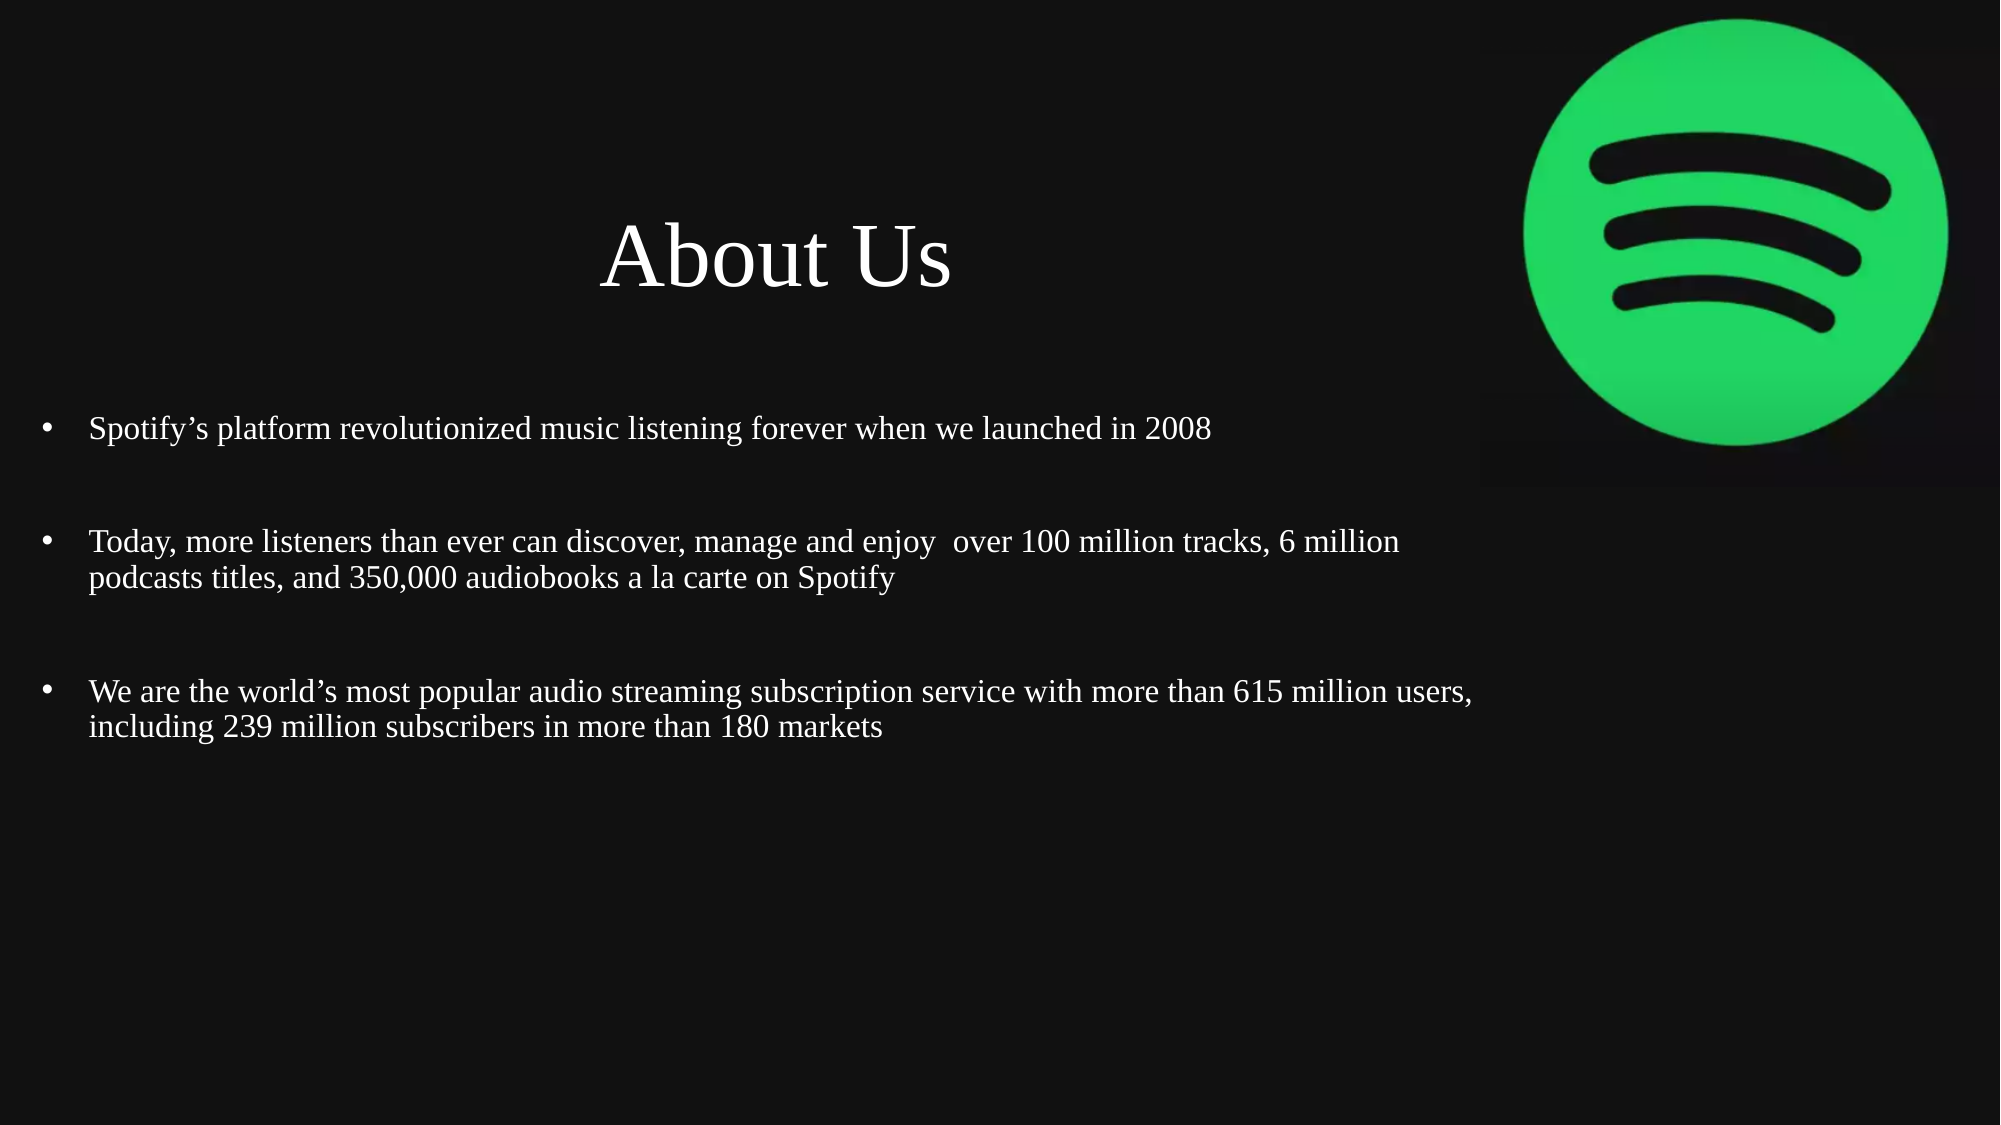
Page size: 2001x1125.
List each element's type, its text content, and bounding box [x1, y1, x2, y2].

picture [1480, 0, 2000, 487]
title About Us [26, 172, 1474, 314]
subtitle Spotify’s platform revolutionized music listening forever when we launched in 2008 Today, more listeners than ever can discover, manage and enjoy over 100 million tracks, 6 million podcasts titles, and 350,000 audiobooks a la carte on Spotify We are the world’s most popular audio streaming subscription service with more than 615 million users, including 239 million subscribers in more than 180 markets [26, 403, 1527, 1044]
